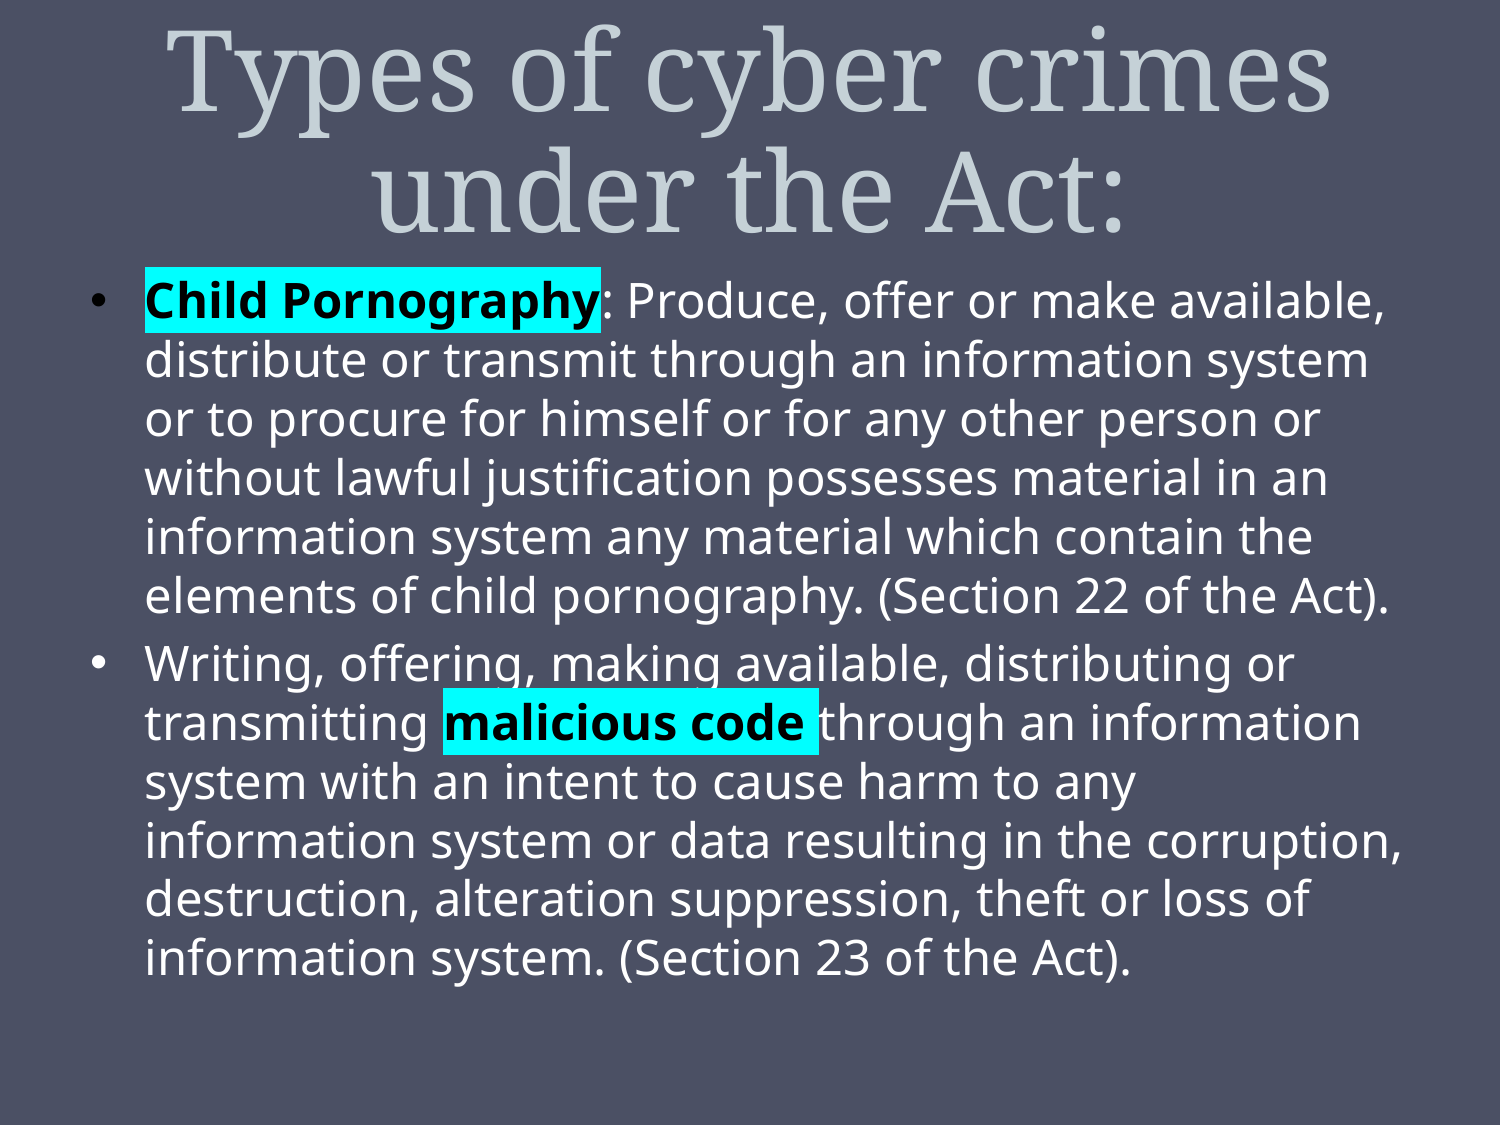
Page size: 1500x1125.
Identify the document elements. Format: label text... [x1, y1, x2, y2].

title Types of cyber crimes under the Act: [75, 0, 1425, 262]
list Child Pornography: Produce, offer or make available, distribute or transmit through an information system or to procure for himself or for any other person or without lawful justification possesses material in an information system any material which contain the elements of child pornography. (Section 22 of the Act). Writing, offering, making available, distributing or transmitting malicious code through an information system with an intent to cause harm to any information system or data resulting in the corruption, destruction, alteration suppression, theft or loss of information system. (Section 23 of the Act). [75, 262, 1425, 1005]
